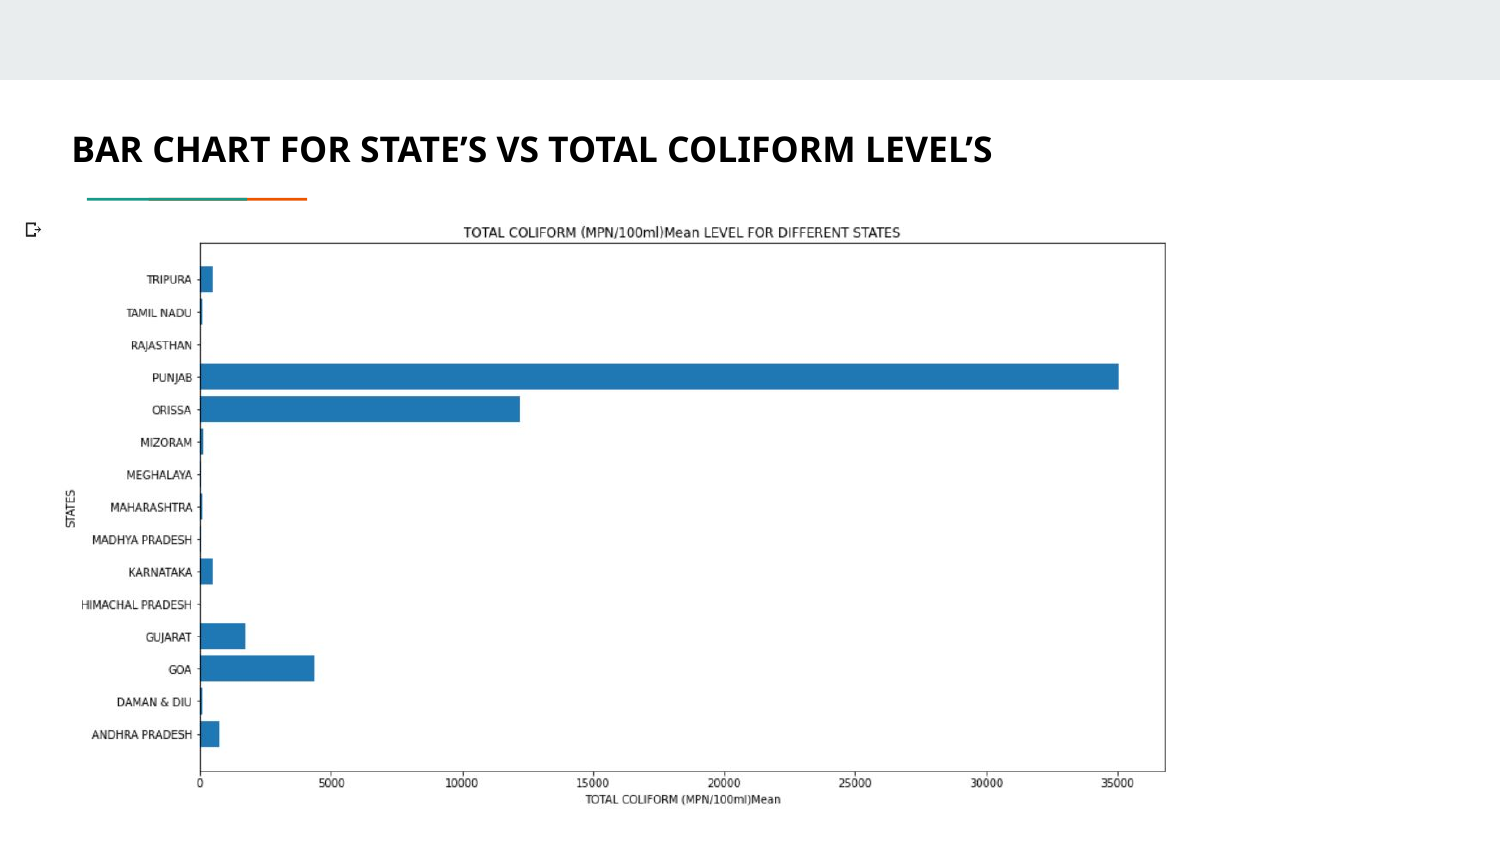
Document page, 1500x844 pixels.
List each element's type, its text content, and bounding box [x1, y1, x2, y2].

text_box BAR CHART FOR STATE’S VS TOTAL COLIFORM LEVEL’S [56, 112, 1430, 192]
picture [18, 212, 1261, 816]
